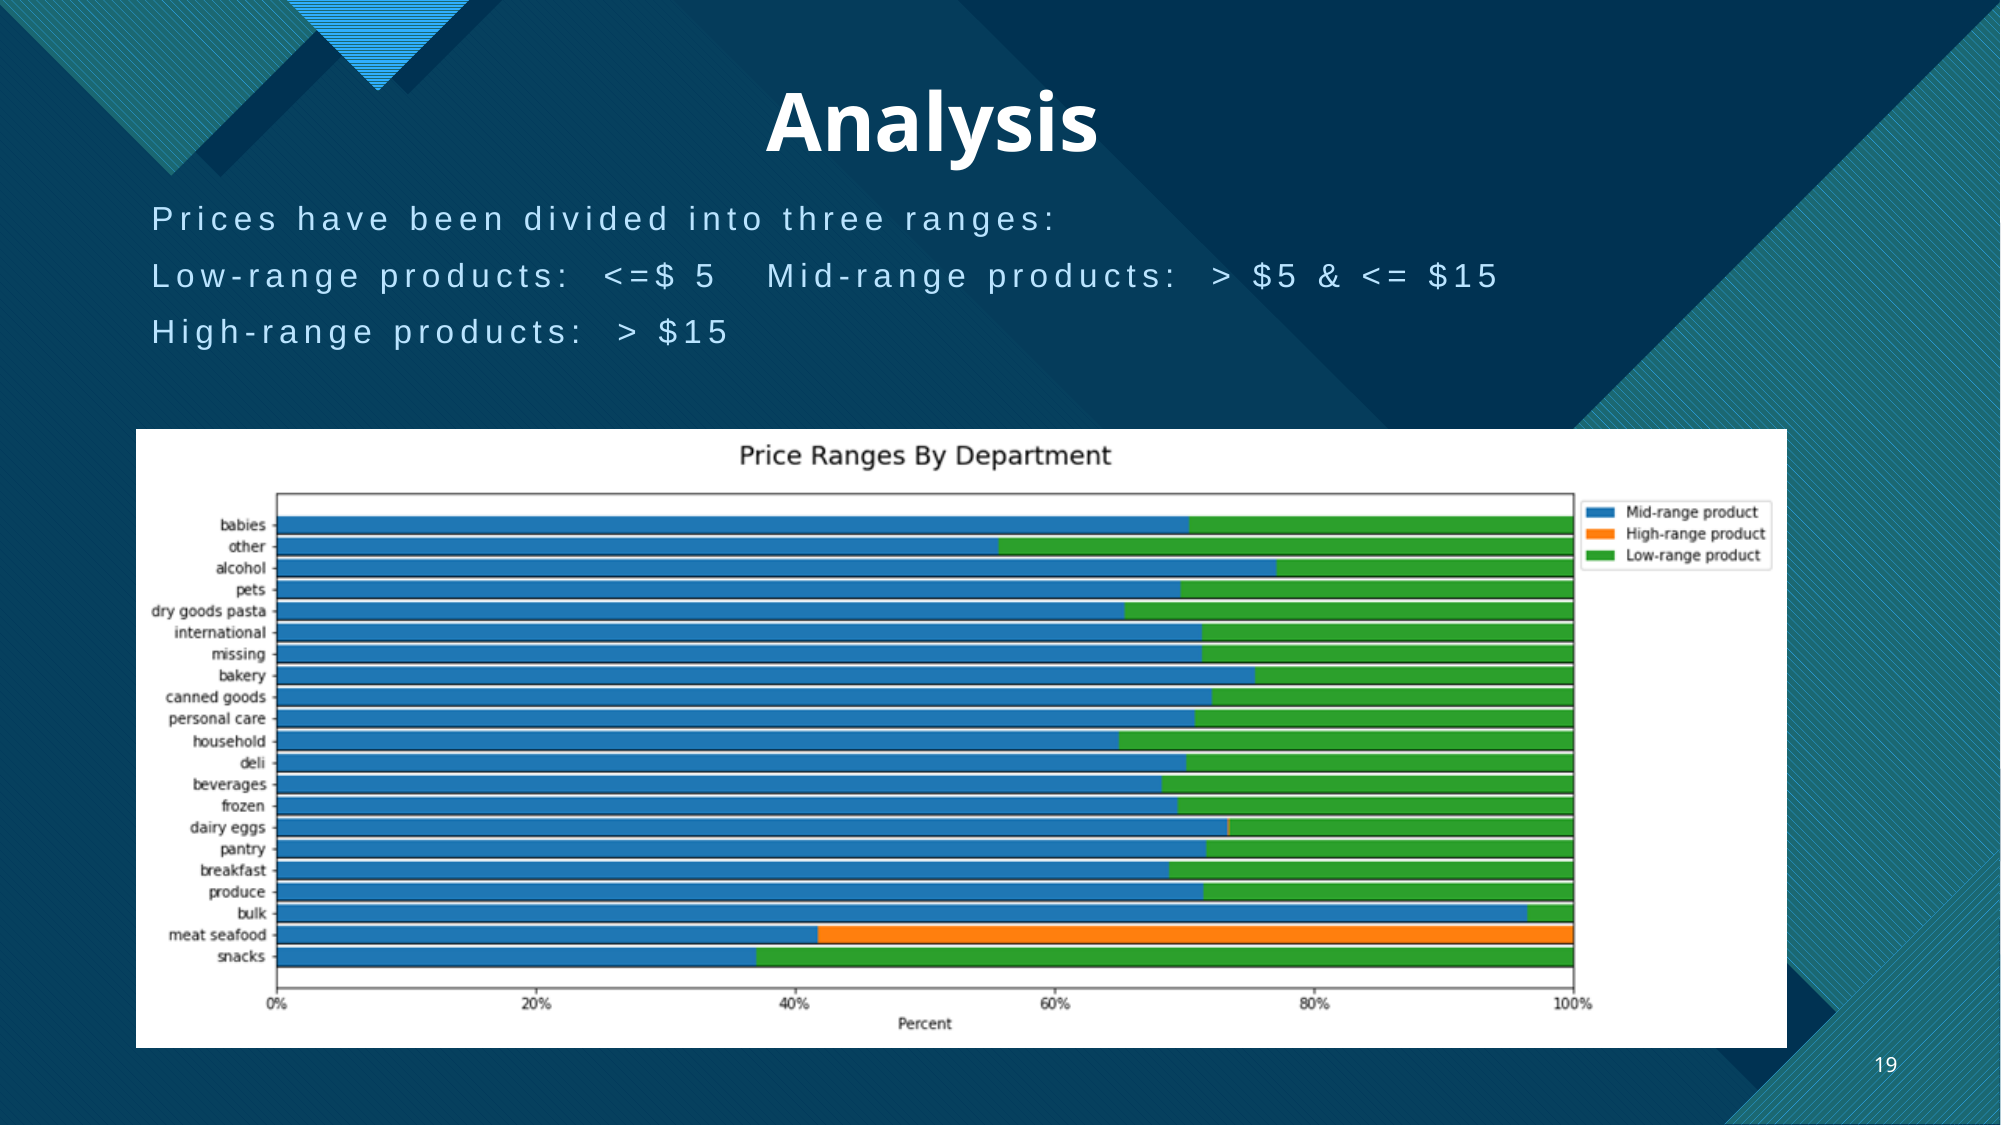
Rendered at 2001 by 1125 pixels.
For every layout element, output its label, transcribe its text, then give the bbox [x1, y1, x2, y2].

picture [137, 429, 1787, 1048]
text_box [1724, 639, 2001, 1125]
list Prices have been divided into three ranges: Low-range products: <=$ 5 Mid-range products: > $5 & <= $15 High-range products: > $15 [136, 194, 1730, 379]
slide_number 19 [1845, 1035, 1913, 1096]
title Analysis [136, 73, 1730, 176]
